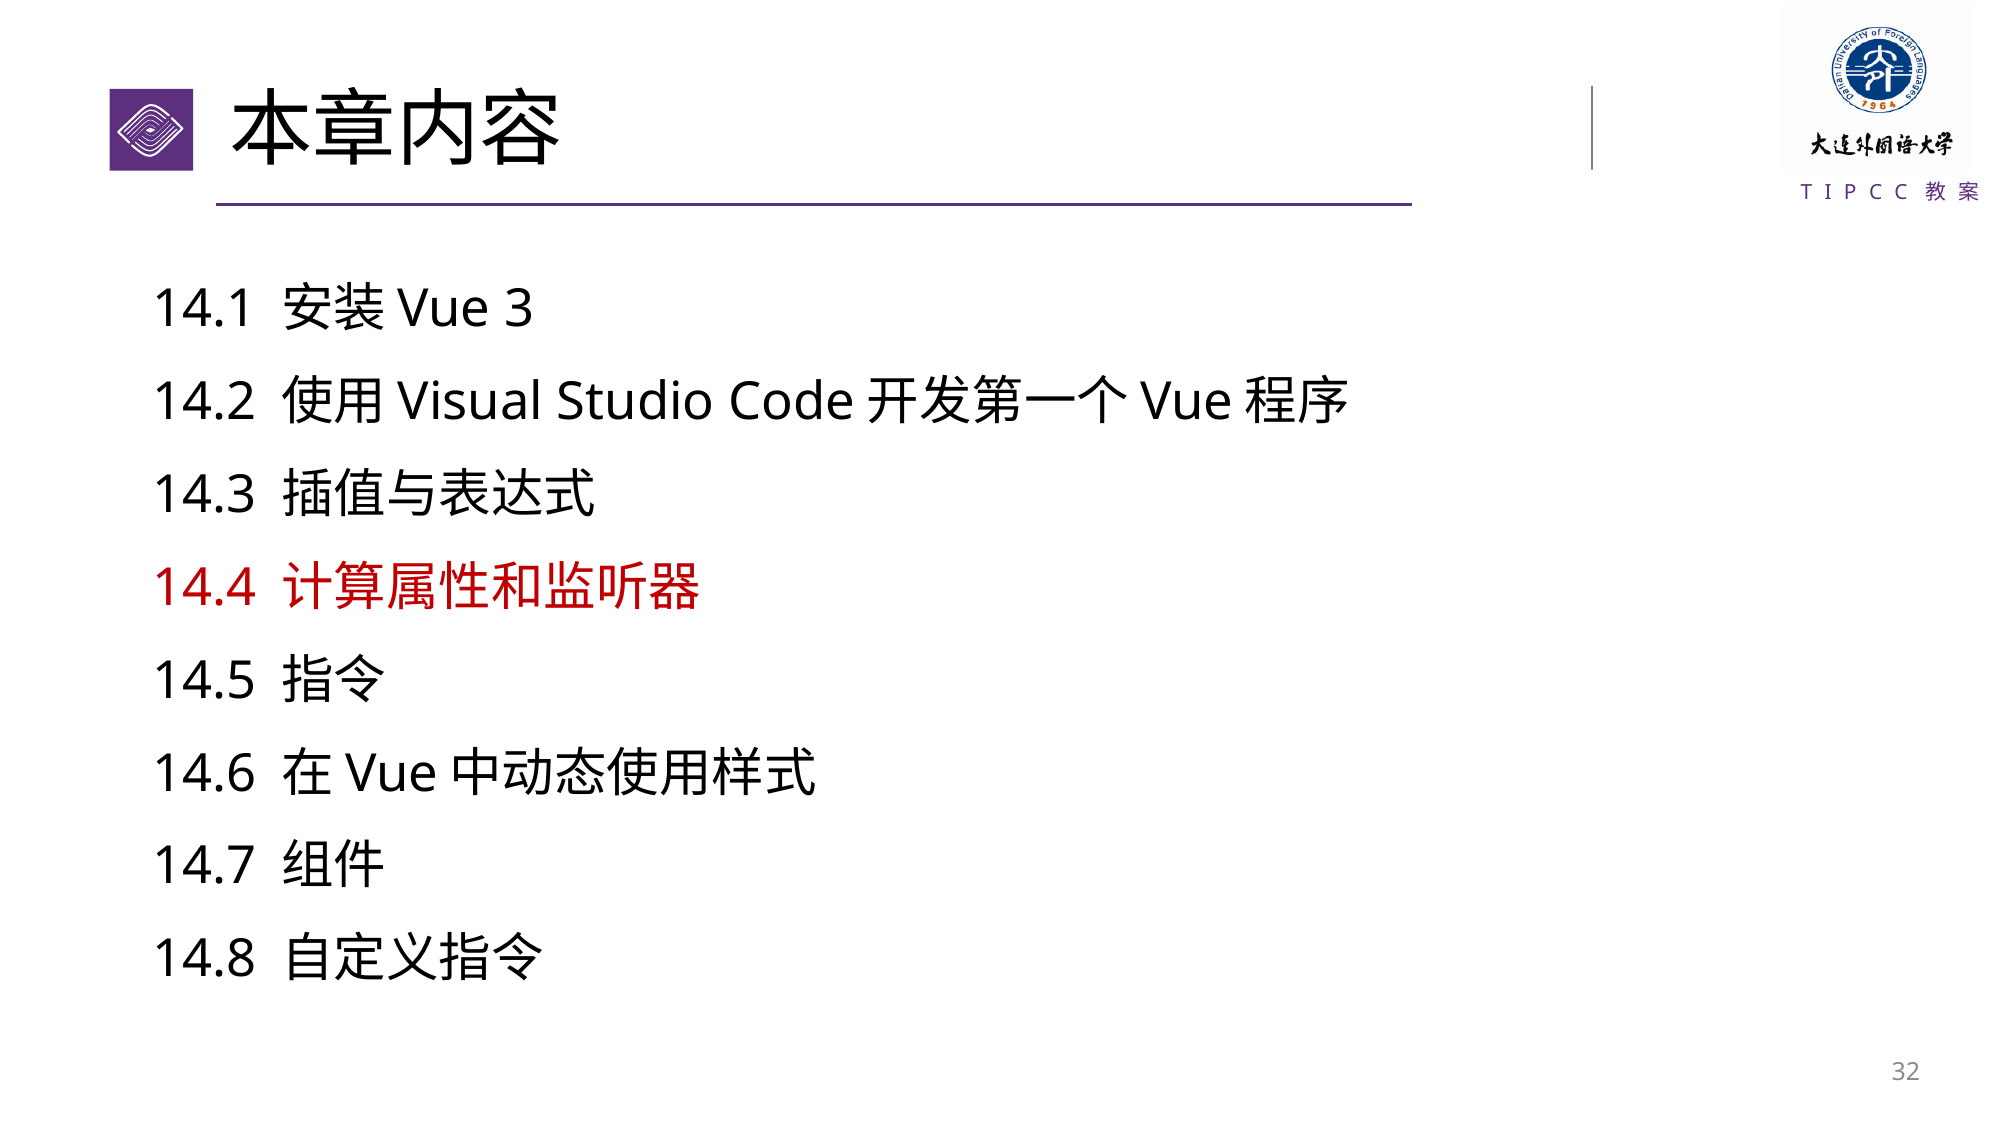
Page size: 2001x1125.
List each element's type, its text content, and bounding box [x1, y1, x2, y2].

slide_number 31 [1485, 1042, 1936, 1103]
title 本章内容 [214, 59, 1564, 205]
list 14.1 安装Vue 3 14.2 使用Visual Studio Code开发第一个Vue程序 14.3 插值与表达式 14.4 计算属性和监听器 14.5 指令 14.6 在Vue中动态使用样式 14.7 组件 14.8 自定义指令 [137, 247, 1683, 1001]
picture [1782, 2, 1971, 172]
